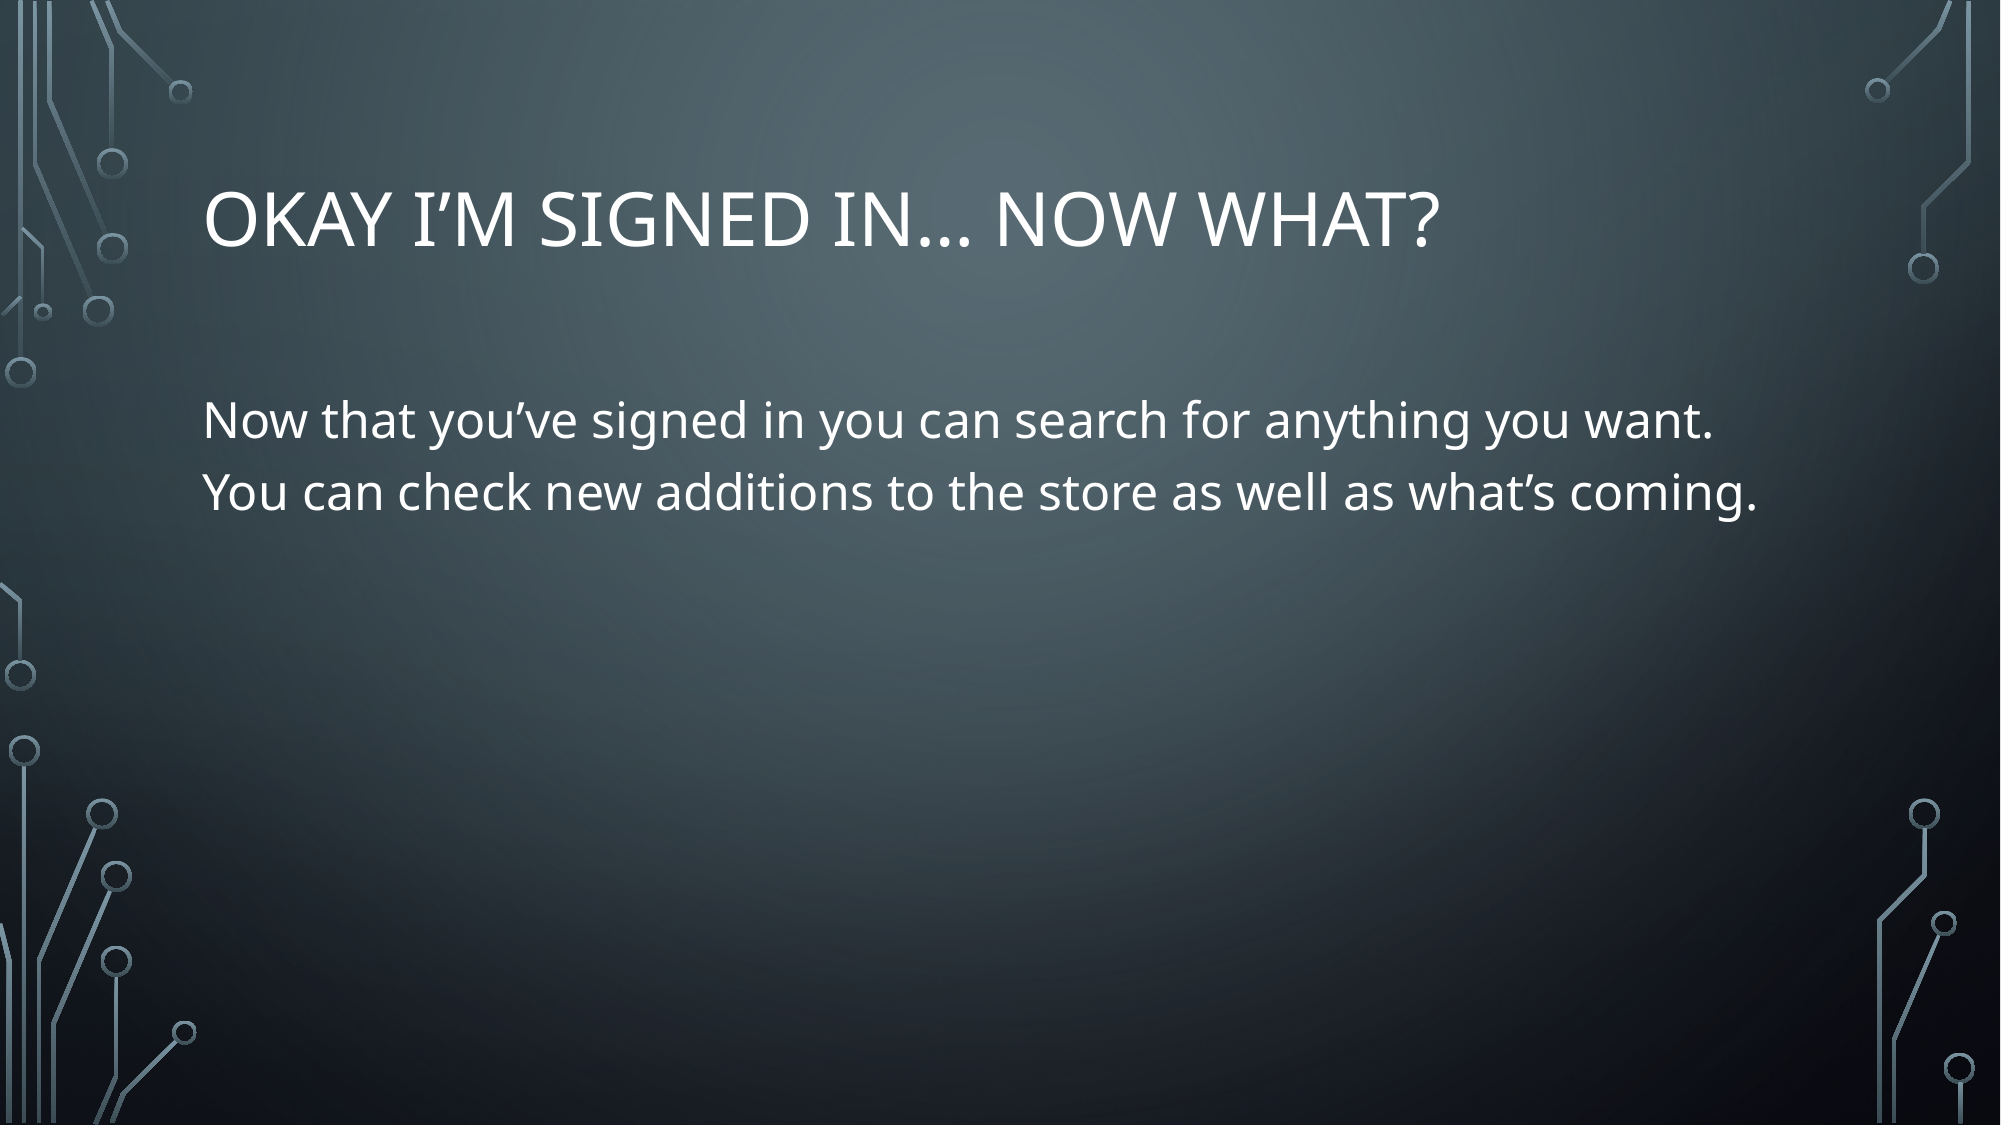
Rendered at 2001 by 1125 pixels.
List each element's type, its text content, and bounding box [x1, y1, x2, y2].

title Okay I’m signed in… now what? [187, 101, 1813, 344]
list Now that you’ve signed in you can search for anything you want. You can check new additions to the store as well as what’s coming. [187, 369, 1813, 950]
